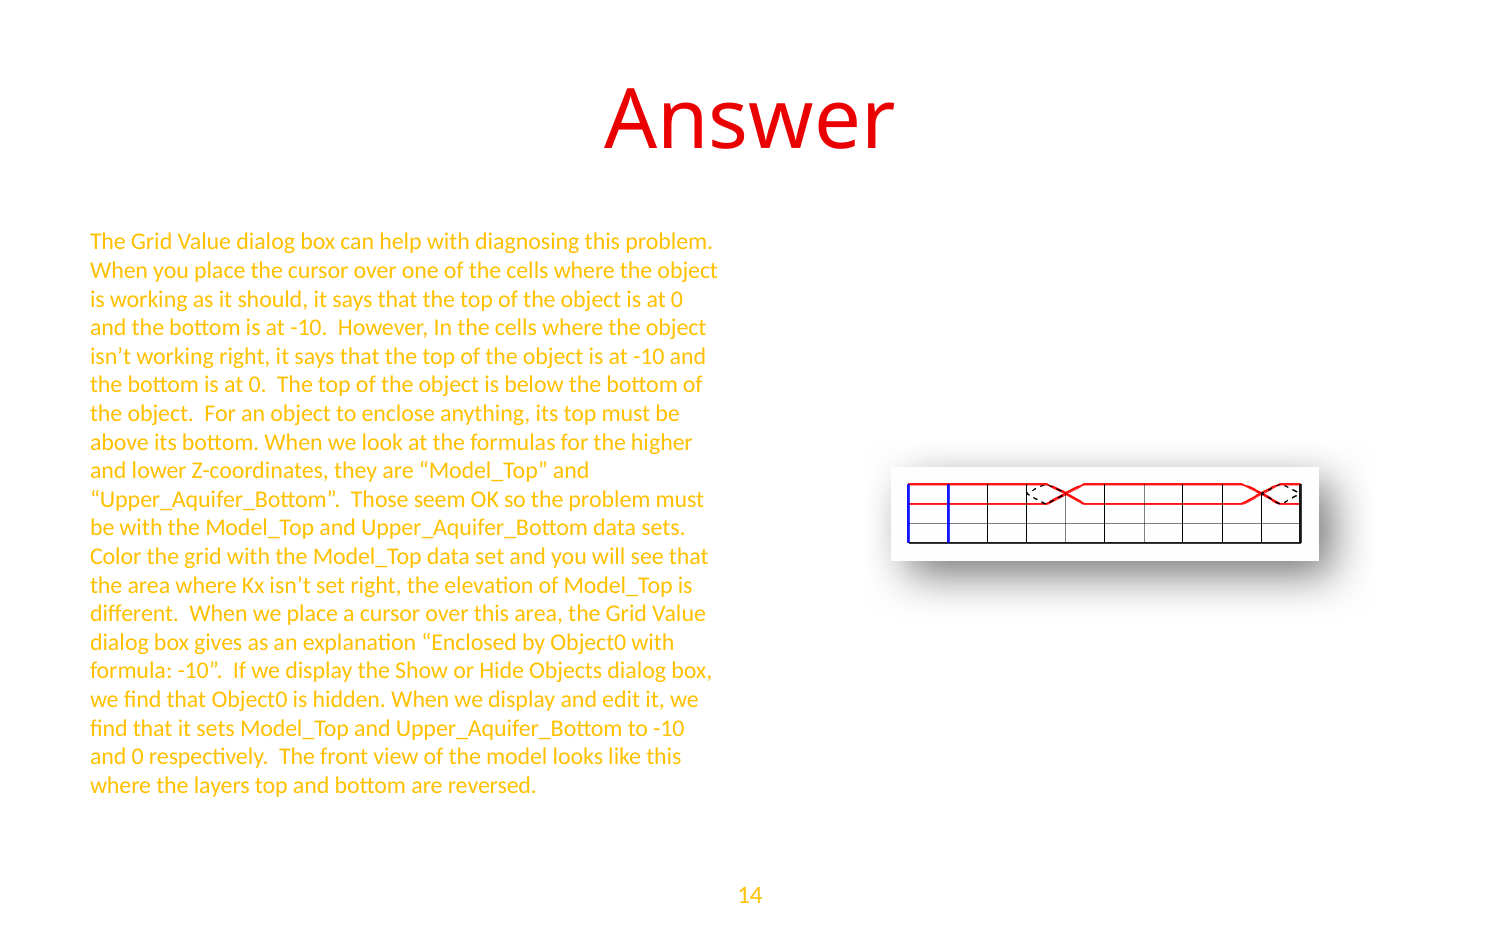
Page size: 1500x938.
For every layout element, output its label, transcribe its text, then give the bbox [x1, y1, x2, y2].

slide_number 14 [575, 868, 925, 919]
title Answer [75, 37, 1425, 194]
picture [891, 467, 1319, 561]
list The Grid Value dialog box can help with diagnosing this problem. When you place the cursor over one of the cells where the object is working as it should, it says that the top of the object is at 0 and the bottom is at -10. However, In the cells where the object isn’t working right, it says that the top of the object is at -10 and the bottom is at 0. The top of the object is below the bottom of the object. For an object to enclose anything, its top must be above its bottom. When we look at the formulas for the higher and lower Z-coordinates, they are “Model_Top” and “Upper_Aquifer_Bottom”. Those seem OK so the problem must be with the Model_Top and Upper_Aquifer_Bottom data sets. Color the grid with the Model_Top data set and you will see that the area where Kx isn’t set right, the elevation of Model_Top is different. When we place a cursor over this area, the Grid Value dialog box gives as an explanation “Enclosed by Object0 with formula: -10”. If we display the Show or Hide Objects dialog box, we find that Object0 is hidden. When we display and edit it, we find that it sets Model_Top and Upper_Aquifer_Bottom to -10 and 0 respectively. The front view of the model looks like this where the layers top and bottom are reversed. [75, 218, 738, 838]
